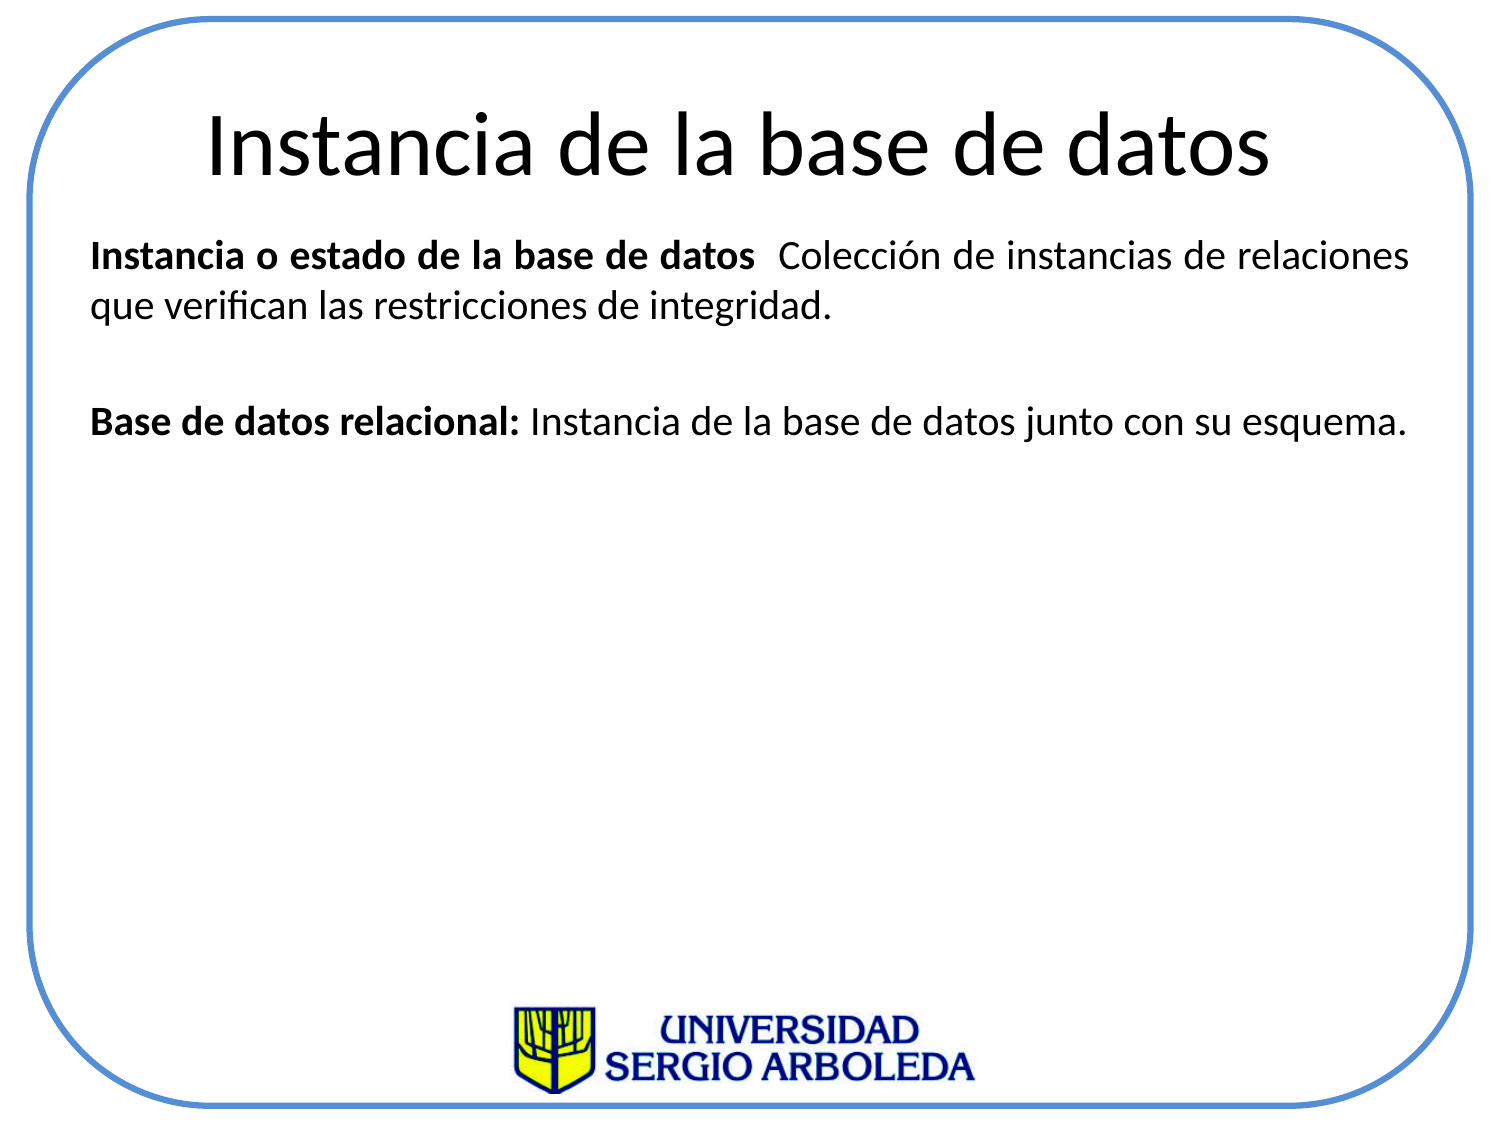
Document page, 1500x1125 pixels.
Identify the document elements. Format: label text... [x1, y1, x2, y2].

list Instancia o estado de la base de datos Colección de instancias de relaciones que verifican las restricciones de integridad. Base de datos relacional: Instancia de la base de datos junto con su esquema. [75, 219, 1425, 1000]
text_box [27, 76, 1473, 1108]
title Instancia de la base de datos [75, 45, 1425, 219]
text_box [113, 16, 1387, 45]
picture [481, 987, 1018, 1095]
